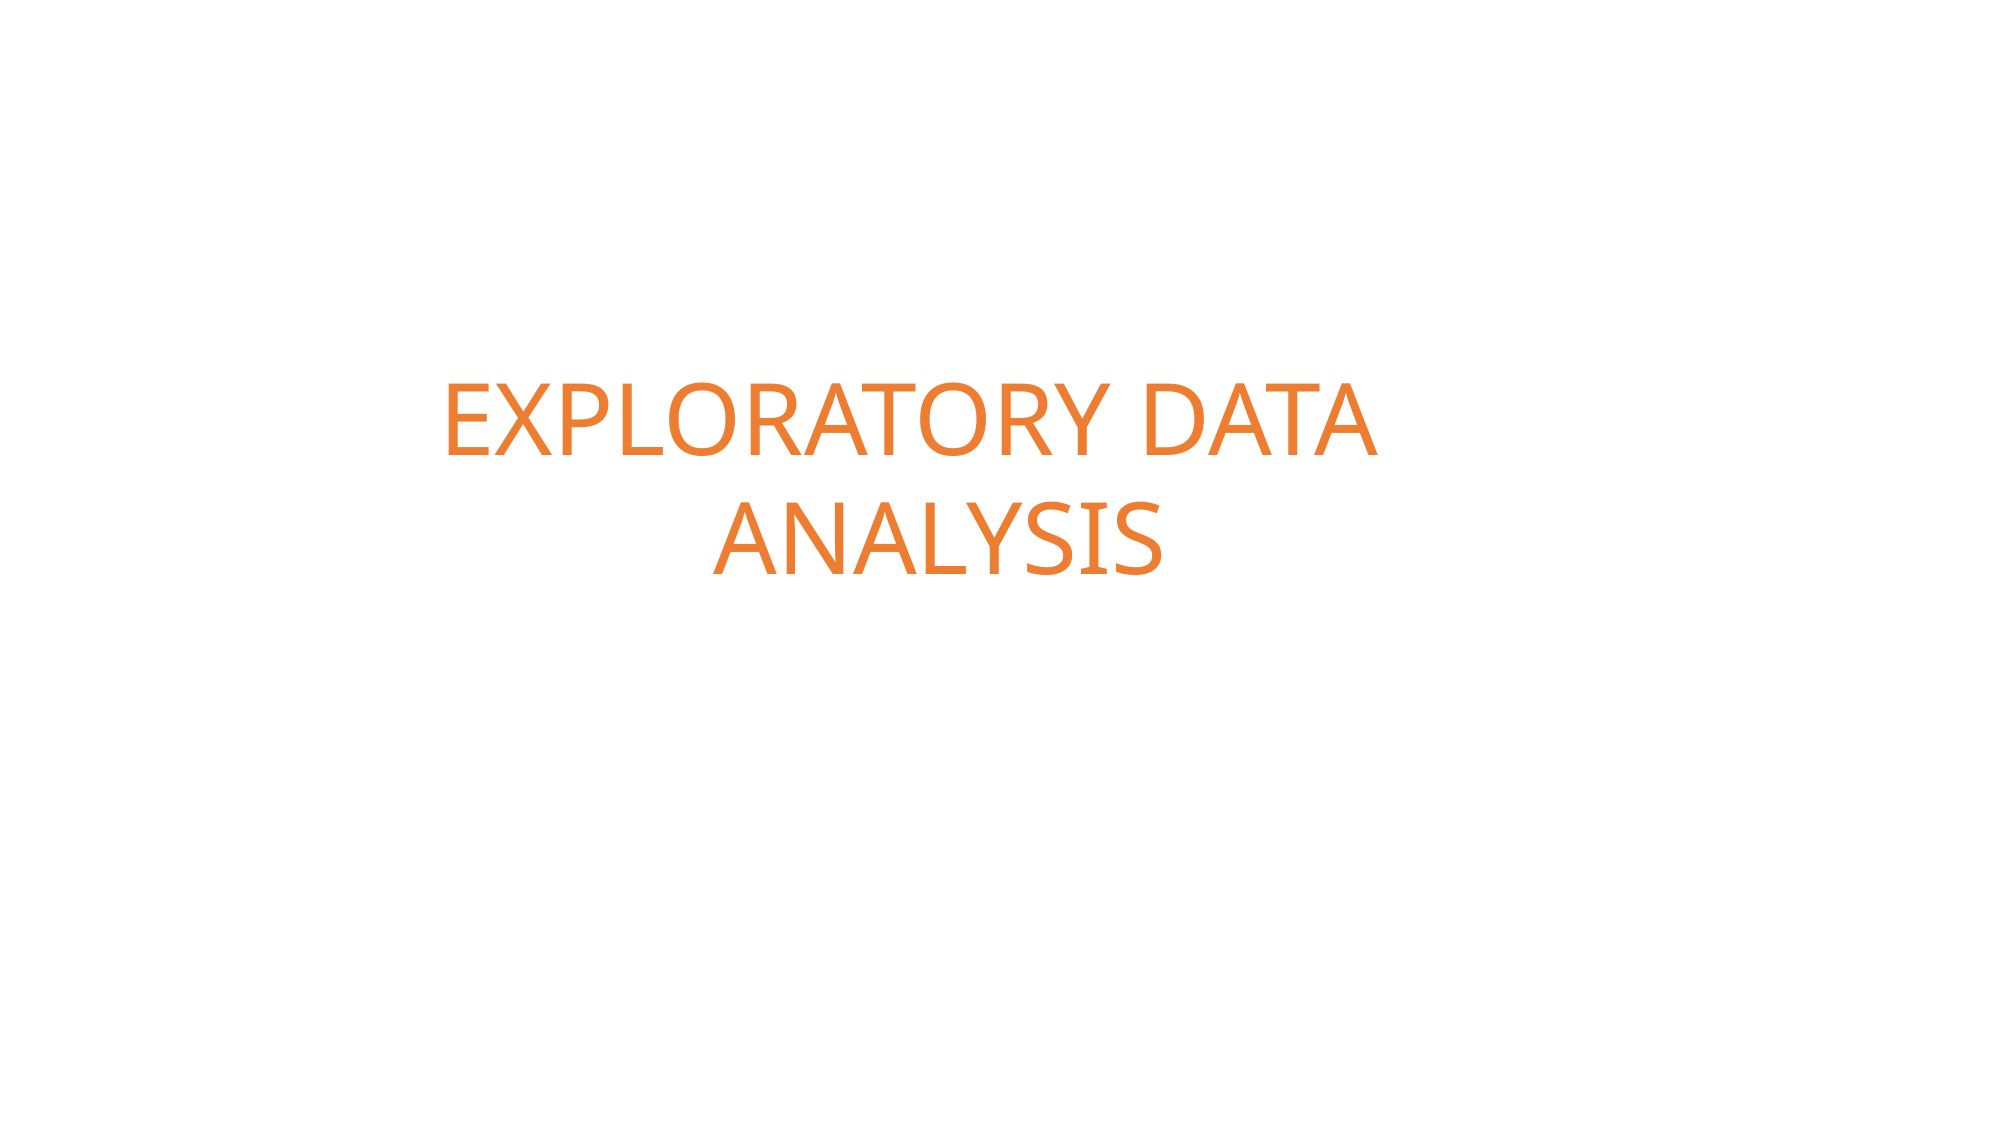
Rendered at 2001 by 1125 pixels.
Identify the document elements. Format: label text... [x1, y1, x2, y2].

text_box EXPLORATORY DATA ANALYSIS [196, 347, 1945, 603]
